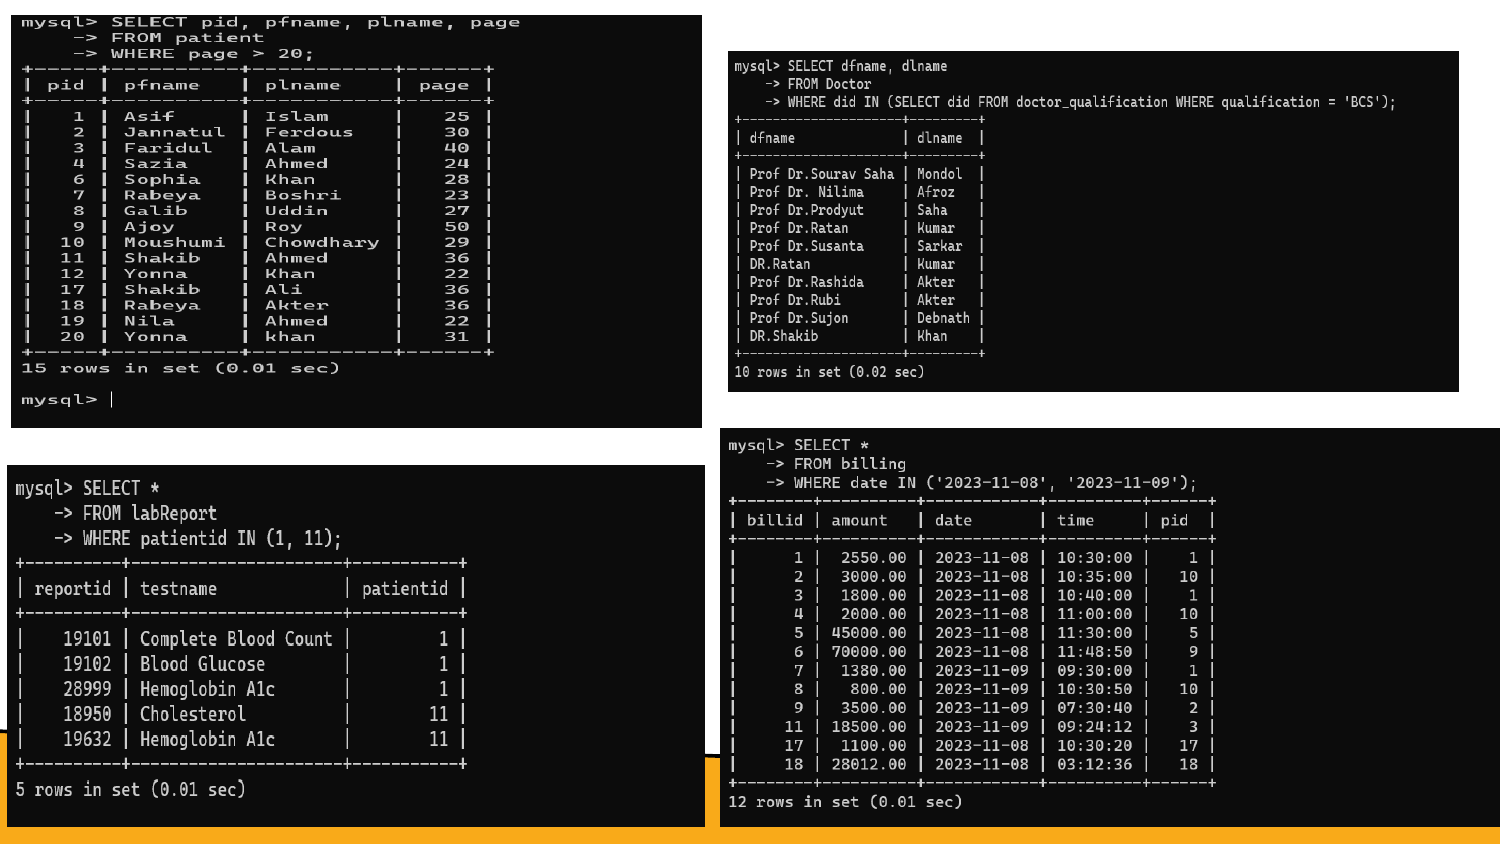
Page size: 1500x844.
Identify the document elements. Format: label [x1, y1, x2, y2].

picture [11, 14, 702, 429]
picture [7, 464, 706, 828]
picture [720, 427, 1500, 828]
picture [728, 51, 1459, 393]
